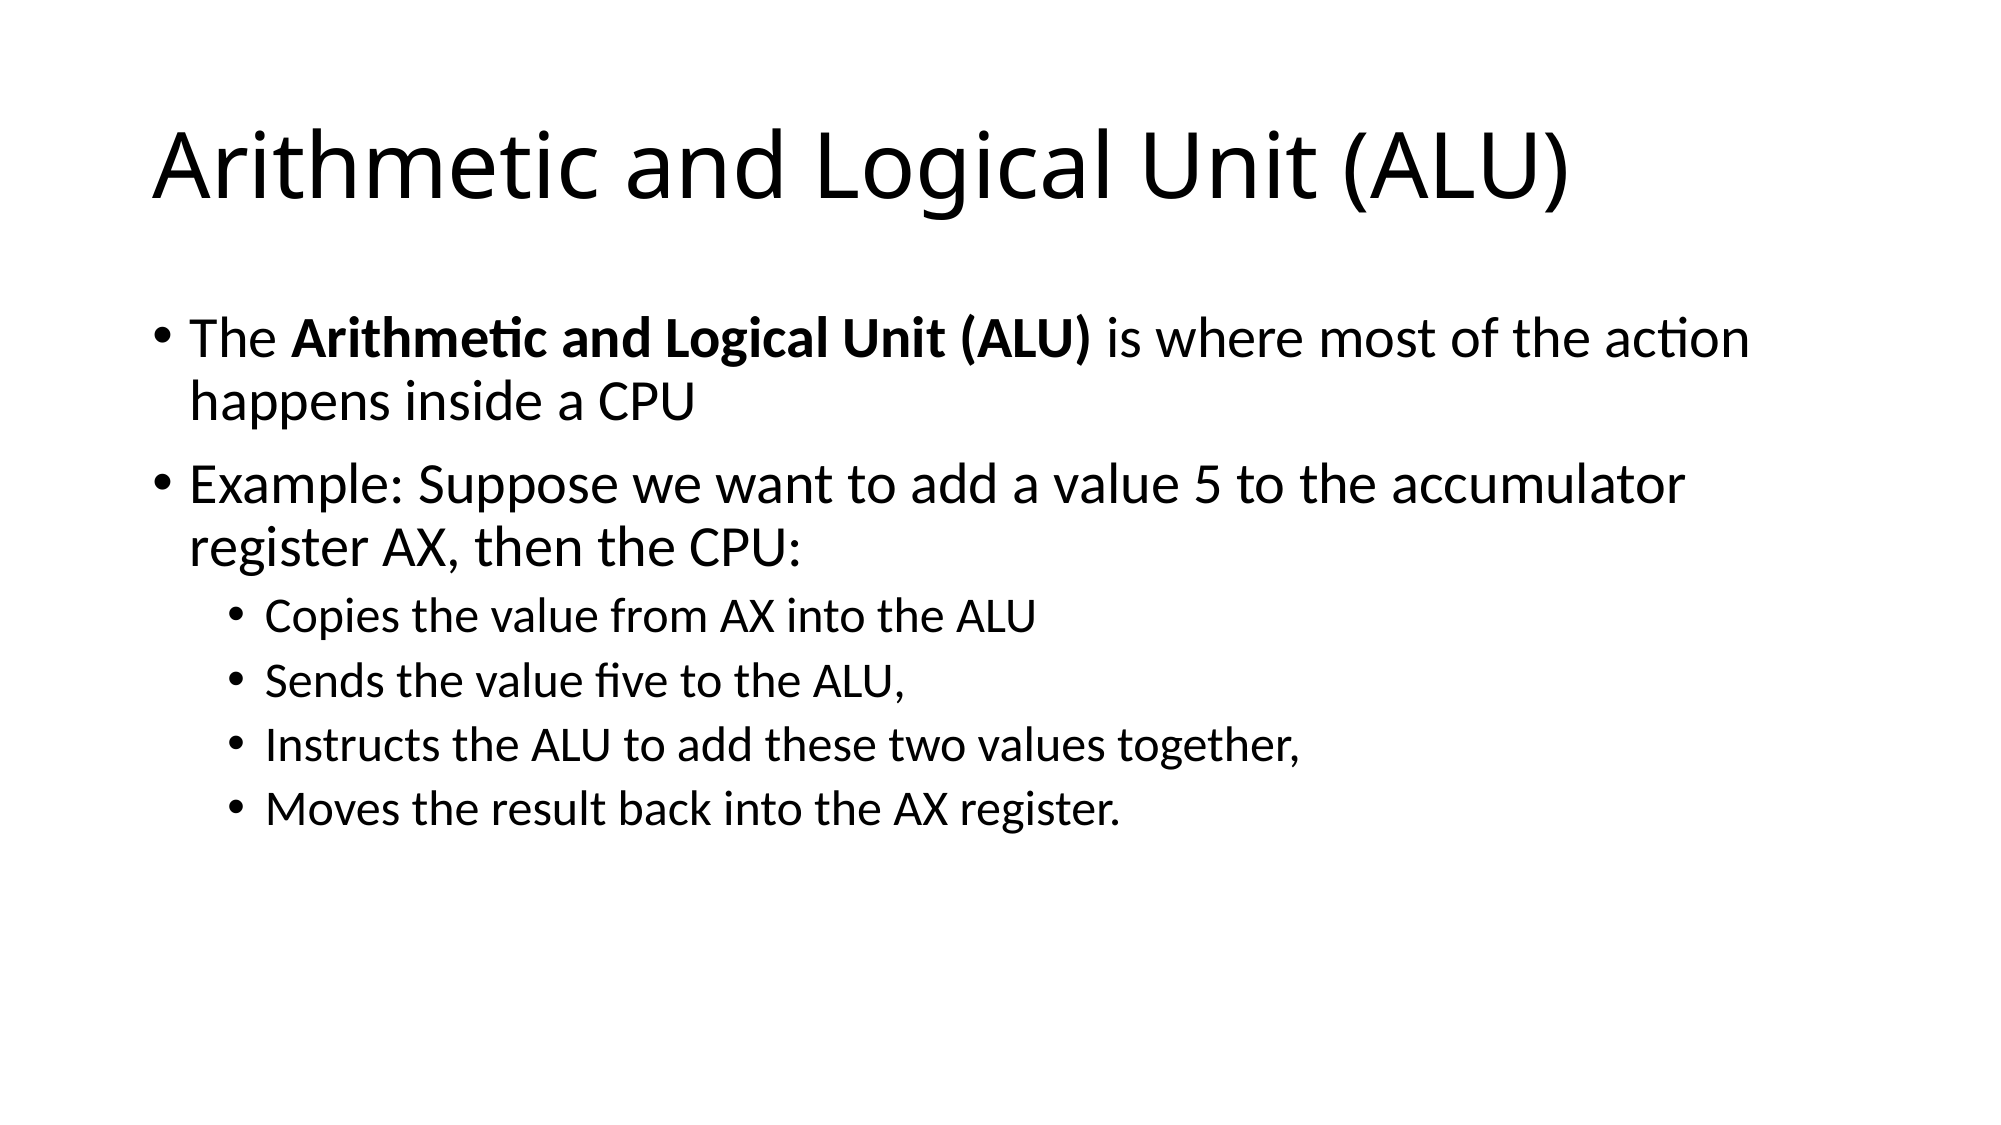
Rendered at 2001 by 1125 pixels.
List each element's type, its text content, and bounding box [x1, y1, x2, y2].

title Arithmetic and Logical Unit (ALU) [137, 59, 1863, 278]
list The Arithmetic and Logical Unit (ALU) is where most of the action happens inside a CPU Example: Suppose we want to add a value 5 to the accumulator register AX, then the CPU: Copies the value from AX into the ALU Sends the value five to the ALU, Instructs the ALU to add these two values together, Moves the result back into the AX register. [137, 299, 1863, 1014]
